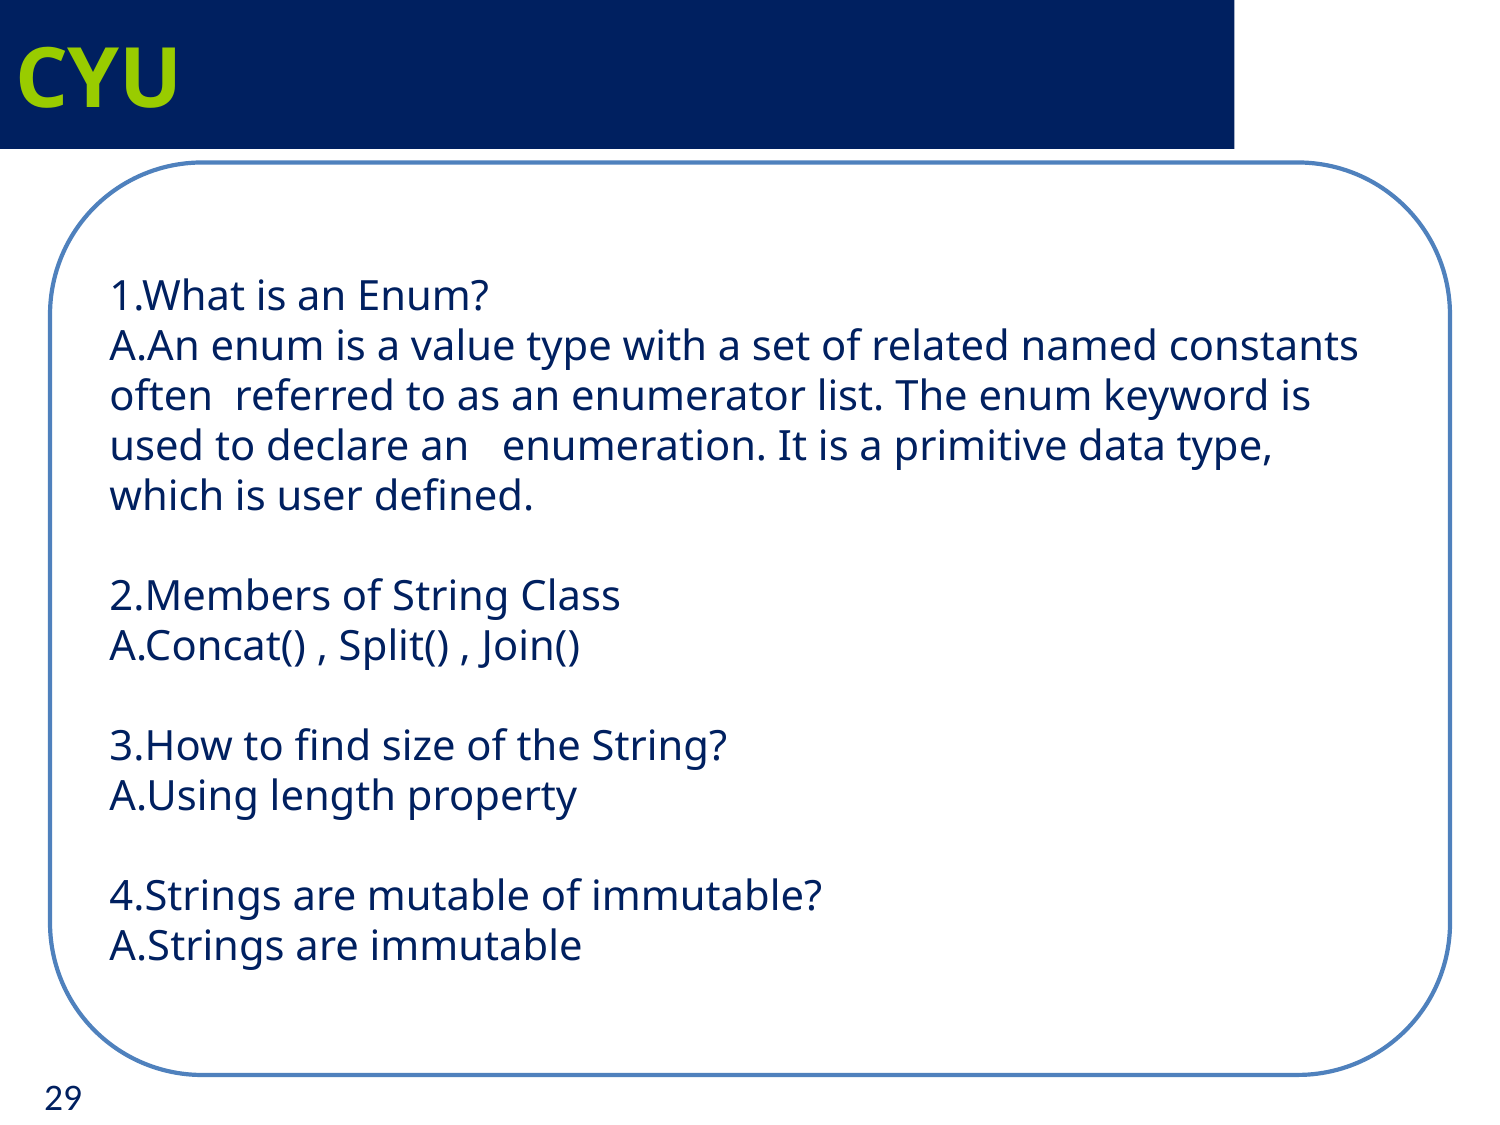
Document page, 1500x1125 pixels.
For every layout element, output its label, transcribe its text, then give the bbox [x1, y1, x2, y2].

title CYU [0, 0, 1235, 149]
text_box 1.What is an Enum? A.An enum is a value type with a set of related named constants often referred to as an enumerator list. The enum keyword is used to declare an enumeration. It is a primitive data type, which is user defined. 2.Members of String Class A.Concat() , Split() , Join() 3.How to find size of the String? A.Using length property 4.Strings are mutable of immutable? A.Strings are immutable [47, 160, 1453, 1078]
footer [277, 1042, 1500, 1125]
slide_number 29 [29, 1065, 124, 1125]
